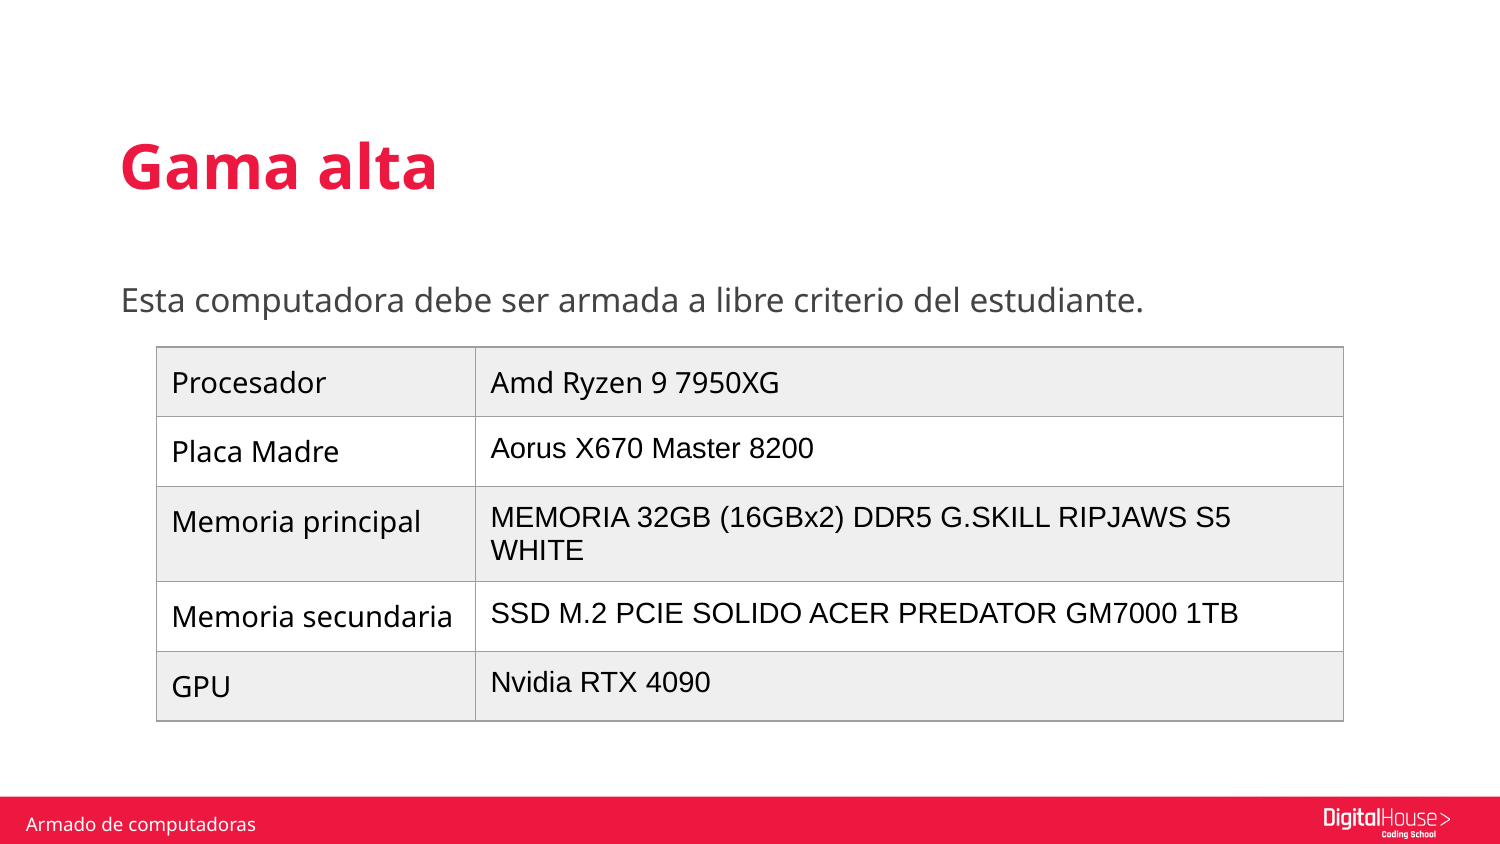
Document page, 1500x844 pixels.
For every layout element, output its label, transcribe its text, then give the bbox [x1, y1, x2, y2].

table_header Amd Ryzen 9 7950XG [476, 348, 1343, 416]
text_box [142, 297, 634, 355]
table_cell Placa Madre [157, 417, 475, 486]
table_cell GPU [157, 652, 475, 720]
text_box [107, 297, 701, 746]
picture [1324, 808, 1450, 839]
table_cell Memoria secundaria [157, 582, 475, 651]
text_box Esta computadora debe ser armada a libre criterio del estudiante. [105, 251, 1430, 297]
table_cell Nvidia RTX 4090 [476, 652, 1343, 720]
table_cell MEMORIA 32GB (16GBx2) DDR5 G.SKILL RIPJAWS S5 WHITE [476, 487, 1343, 581]
table_cell SSD M.2 PCIE SOLIDO ACER PREDATOR GM7000 1TB [476, 582, 1343, 651]
table_cell Memoria principal [157, 487, 475, 581]
table_cell Aorus X670 Master 8200 [476, 417, 1343, 486]
text_box Gama alta [105, 99, 1366, 240]
table_header Procesador [157, 348, 475, 416]
